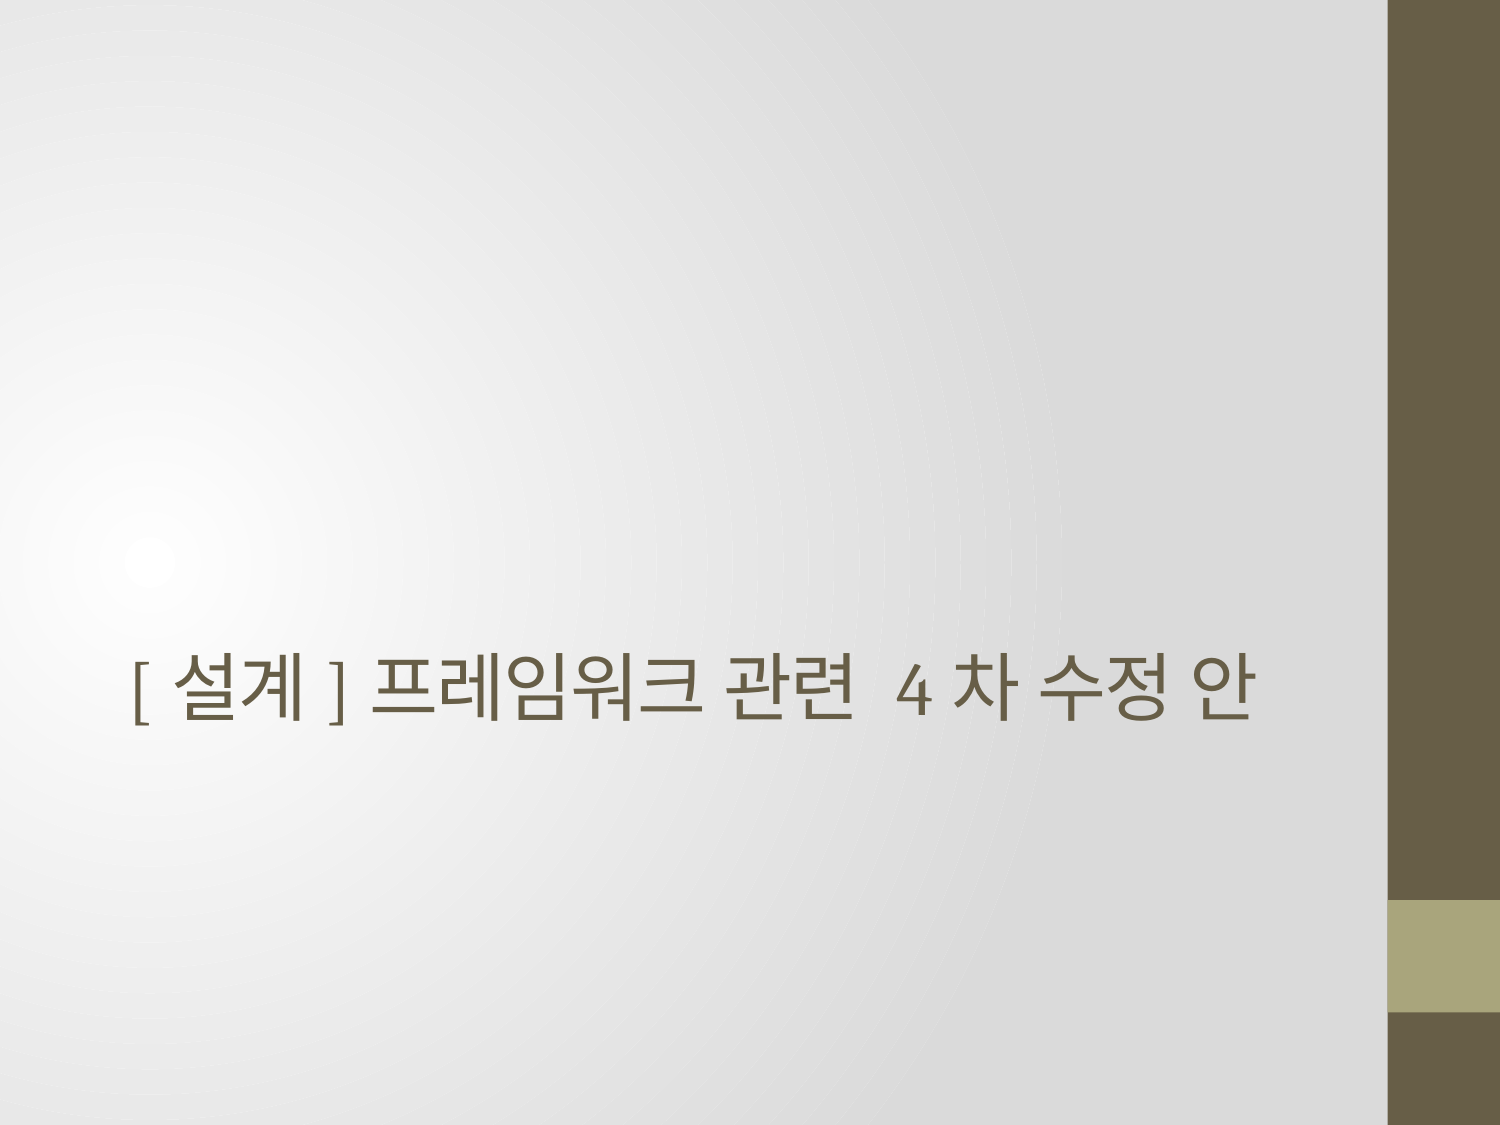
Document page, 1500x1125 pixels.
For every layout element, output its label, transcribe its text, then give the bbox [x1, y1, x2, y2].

title [설계]프레임워크 관련 4차 수정 안 [112, 312, 1350, 738]
